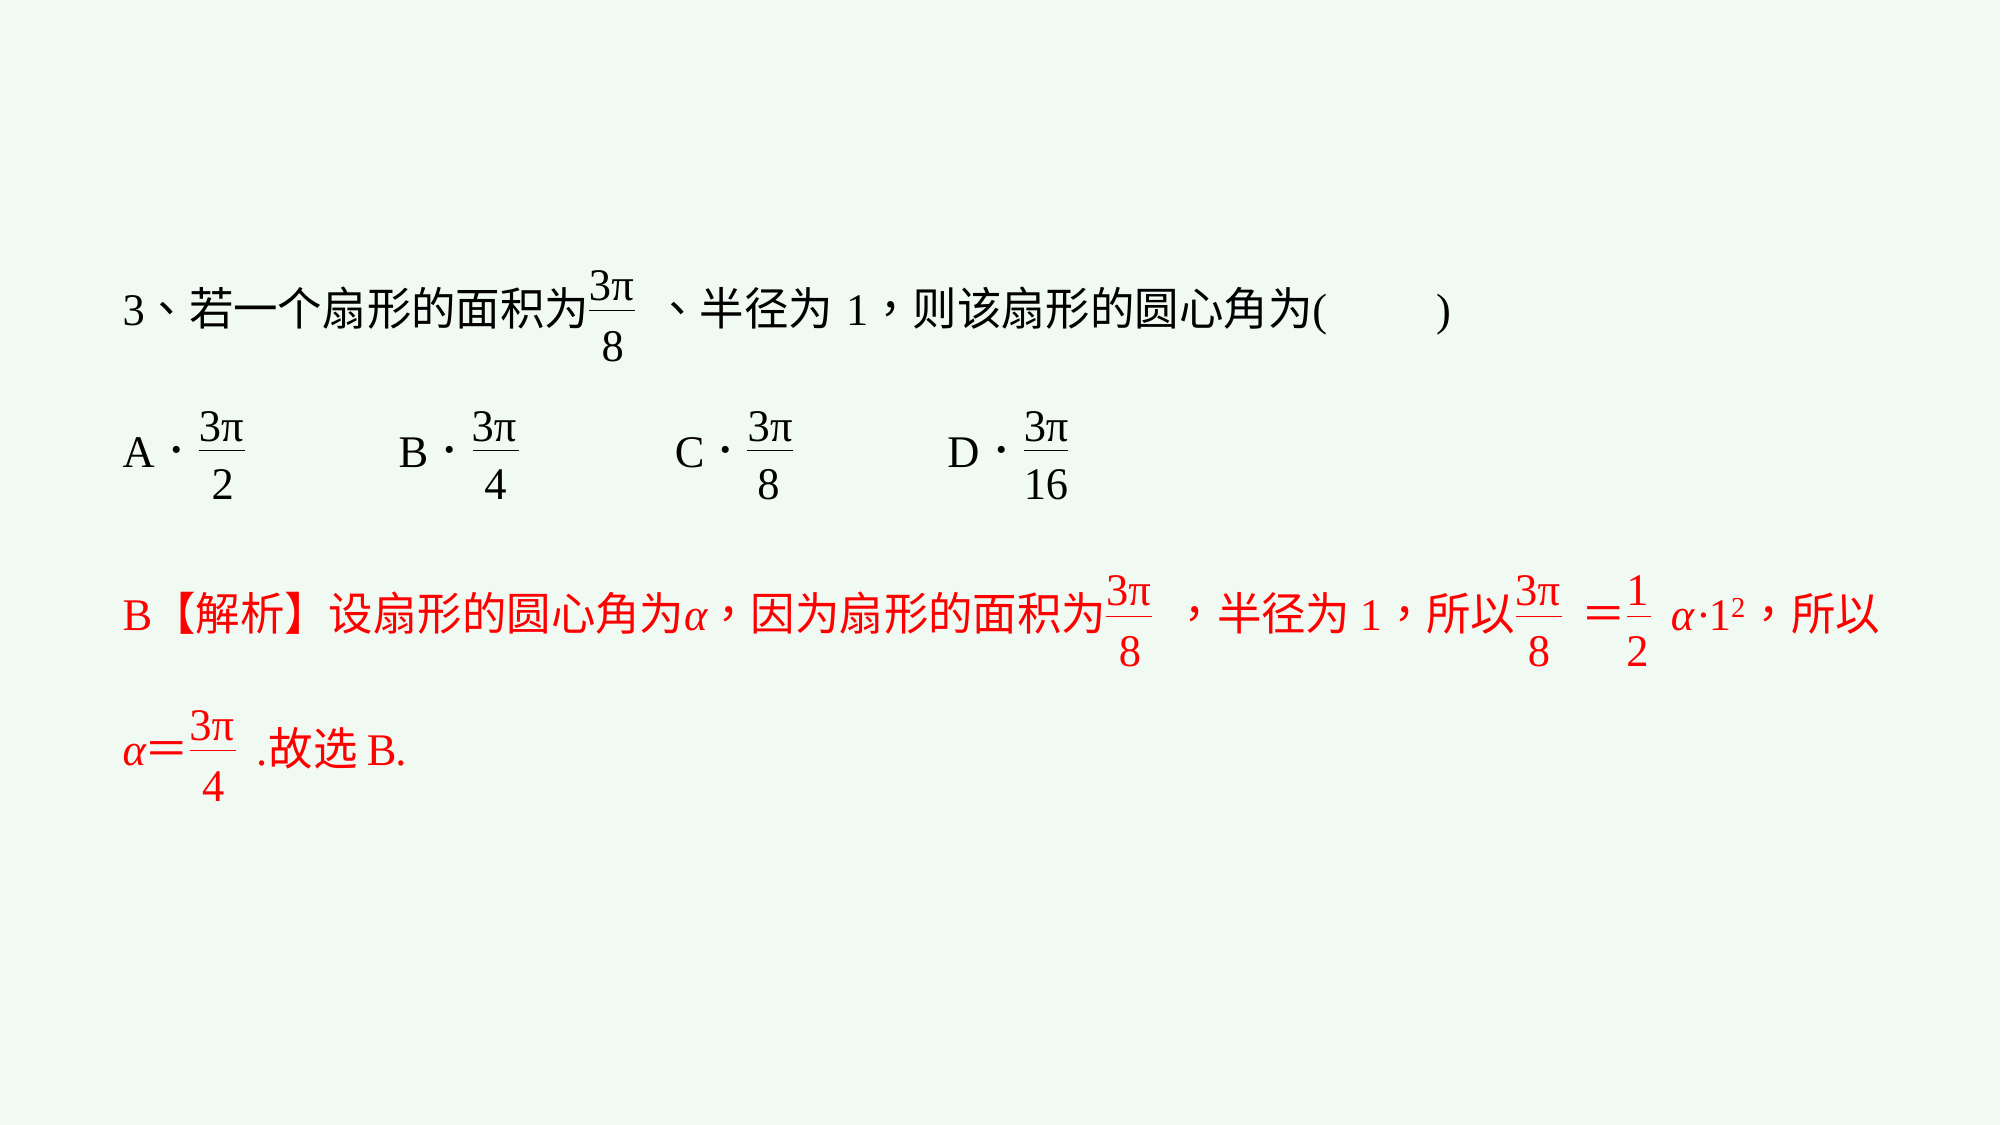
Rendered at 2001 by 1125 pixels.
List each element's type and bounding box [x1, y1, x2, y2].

text_box [122, 553, 1881, 824]
text_box [122, 258, 1881, 523]
